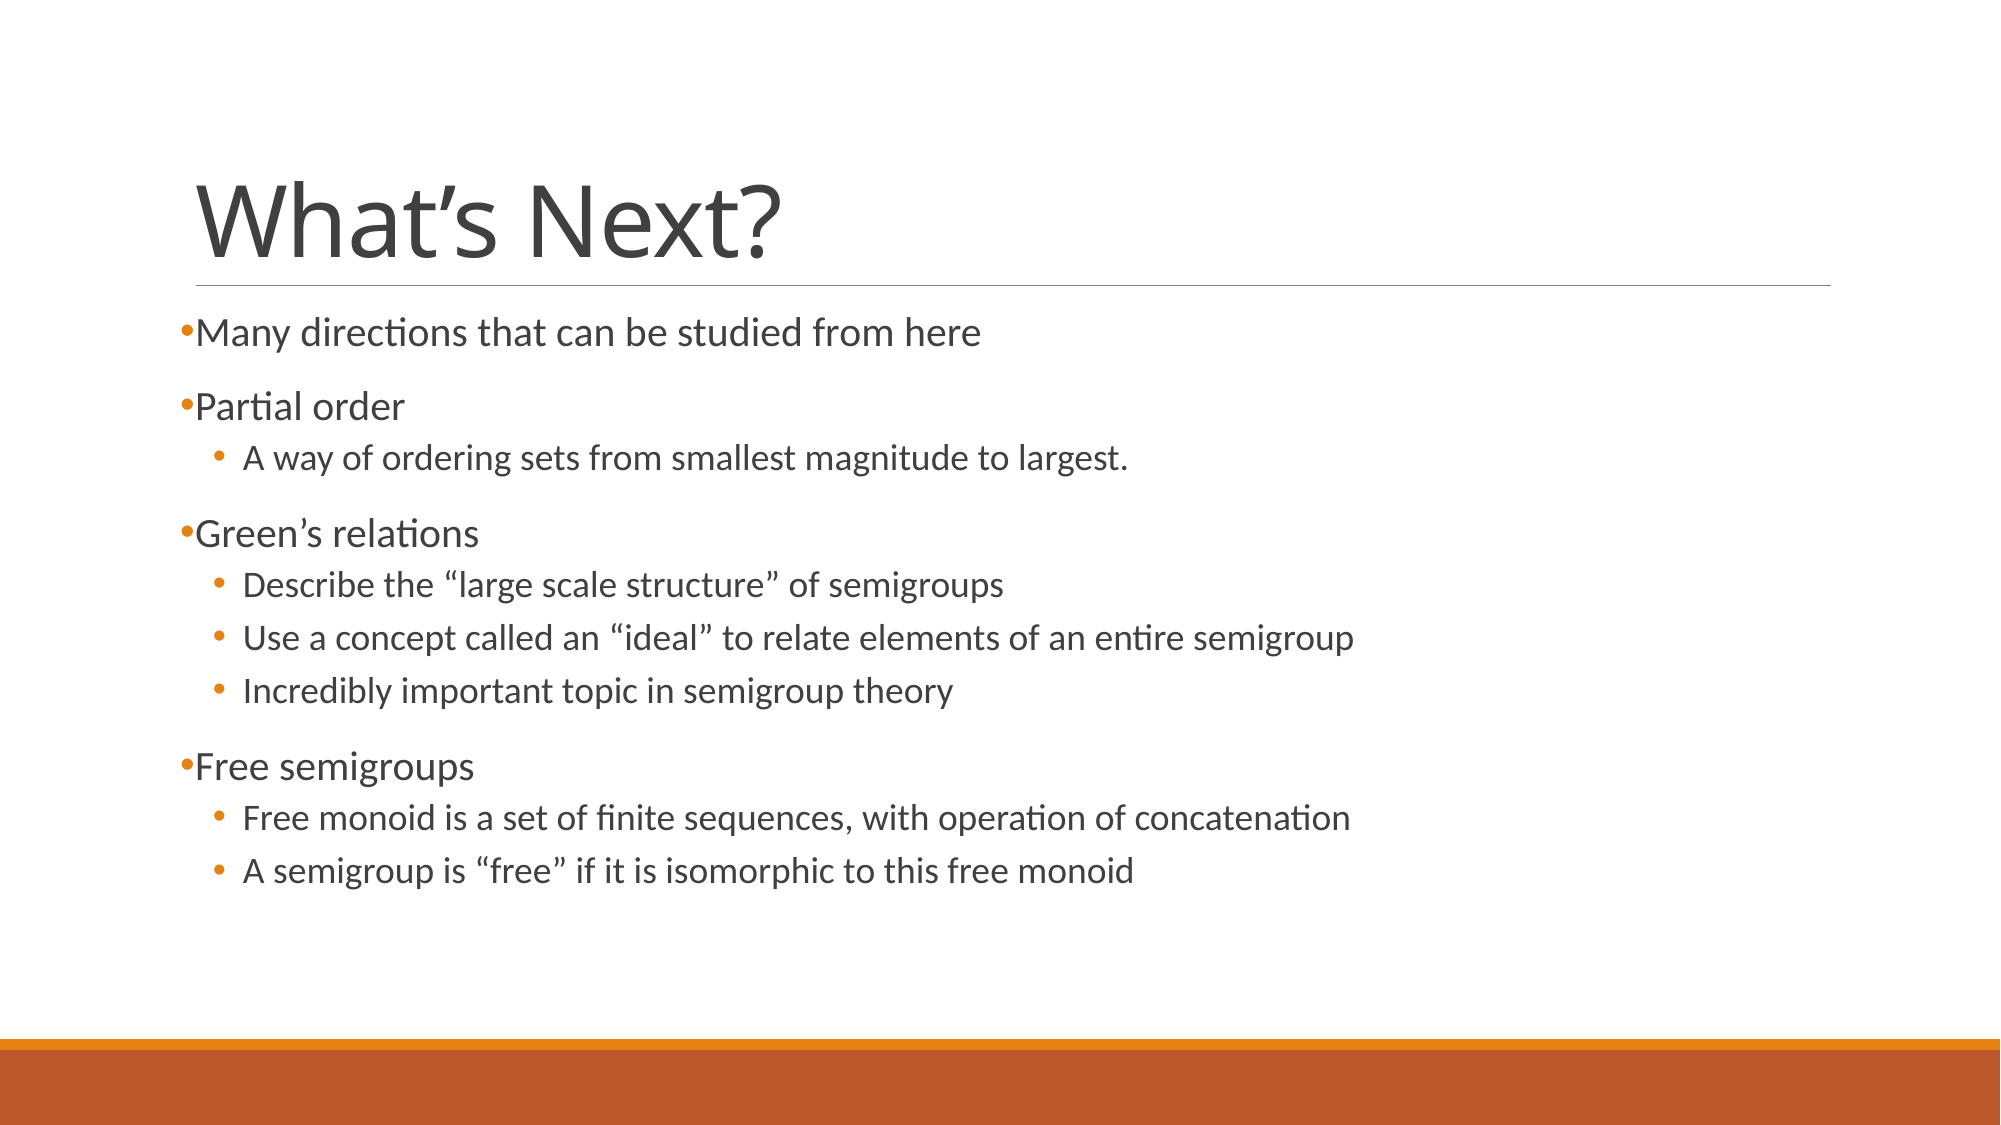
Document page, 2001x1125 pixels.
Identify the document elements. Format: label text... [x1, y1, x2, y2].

list Many directions that can be studied from here Partial order A way of ordering sets from smallest magnitude to largest. Green’s relations Describe the “large scale structure” of semigroups Use a concept called an “ideal” to relate elements of an entire semigroup Incredibly important topic in semigroup theory Free semigroups Free monoid is a set of finite sequences, with operation of concatenation A semigroup is “free” if it is isomorphic to this free monoid [180, 302, 1830, 963]
title What’s Next? [180, 47, 1830, 285]
